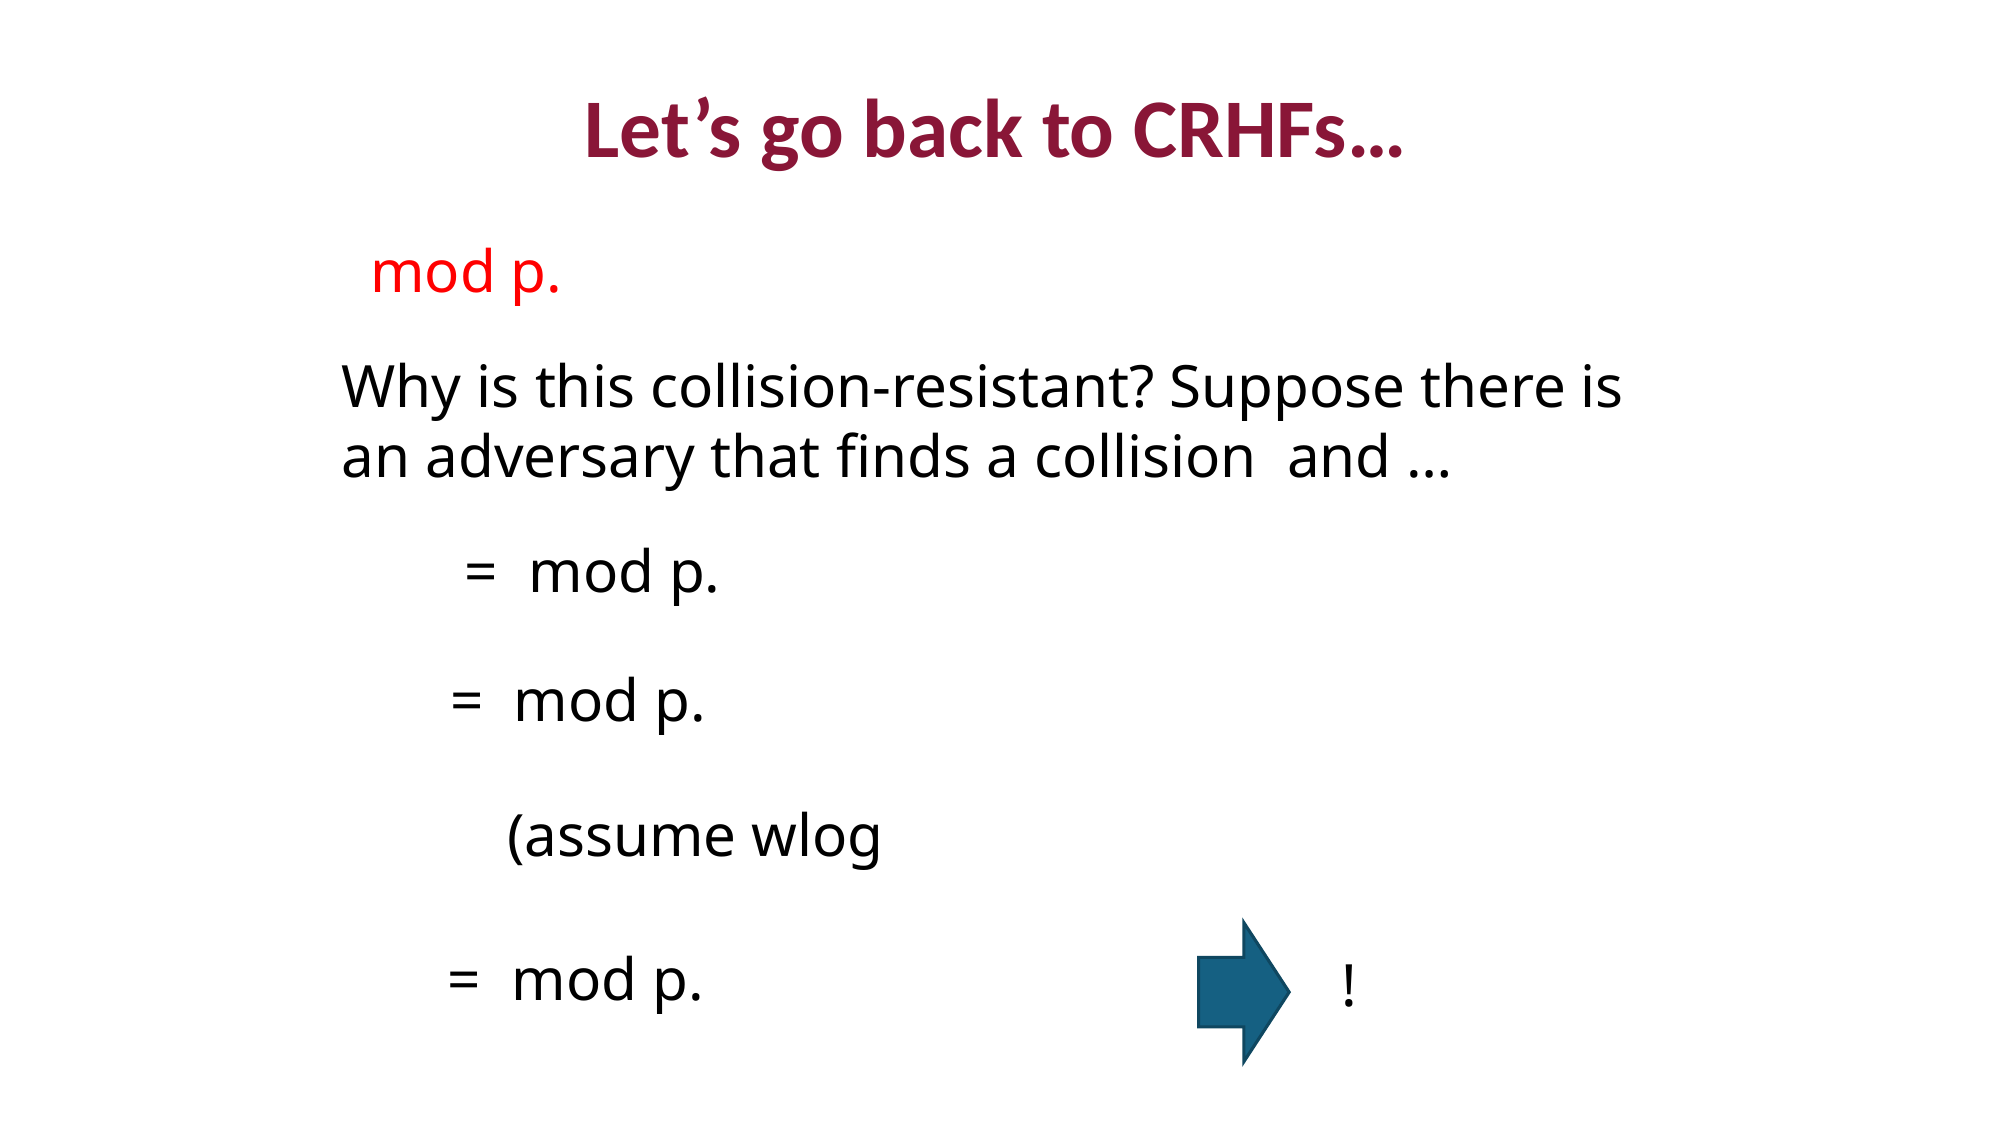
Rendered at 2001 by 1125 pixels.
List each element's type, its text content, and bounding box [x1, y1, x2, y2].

text_box [1197, 917, 1292, 1067]
text_box Let’s go back to CRHFs… [247, 66, 1745, 197]
